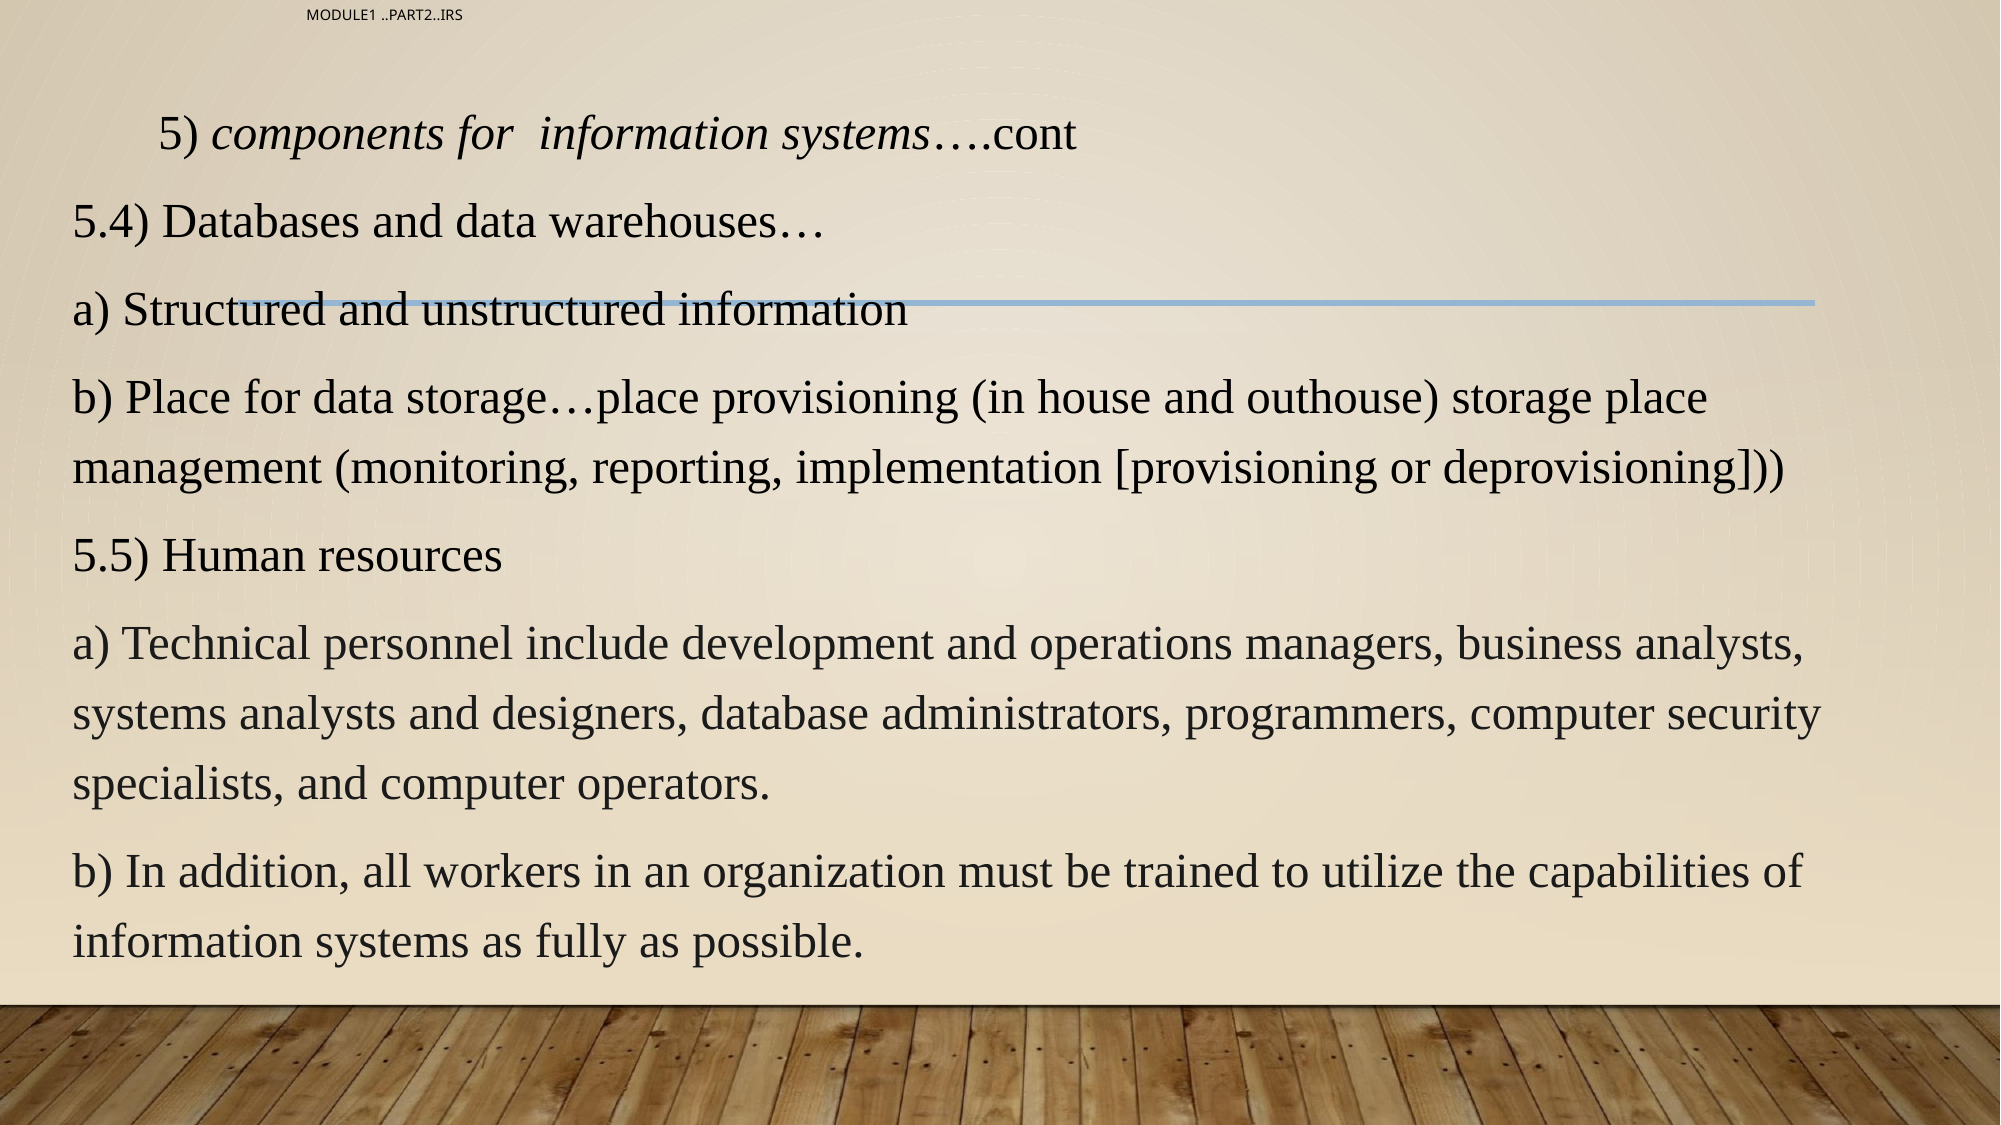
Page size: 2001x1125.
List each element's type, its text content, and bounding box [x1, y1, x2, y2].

picture [0, 1005, 2000, 1125]
title MODULE1 ..PART2..IRS [212, 0, 1788, 81]
list 5) components for information systems….cont 5.4) Databases and data warehouses… a) Structured and unstructured information b) Place for data storage…place provisioning (in house and outhouse) storage place management (monitoring, reporting, implementation [provisioning or deprovisioning])) 5.5) Human resources a) Technical personnel include development and operations managers, business analysts, systems analysts and designers, database administrators, programmers, computer security specialists, and computer operators. b) In addition, all workers in an organization must be trained to utilize the capabilities of information systems as fully as possible. [57, 81, 1928, 985]
